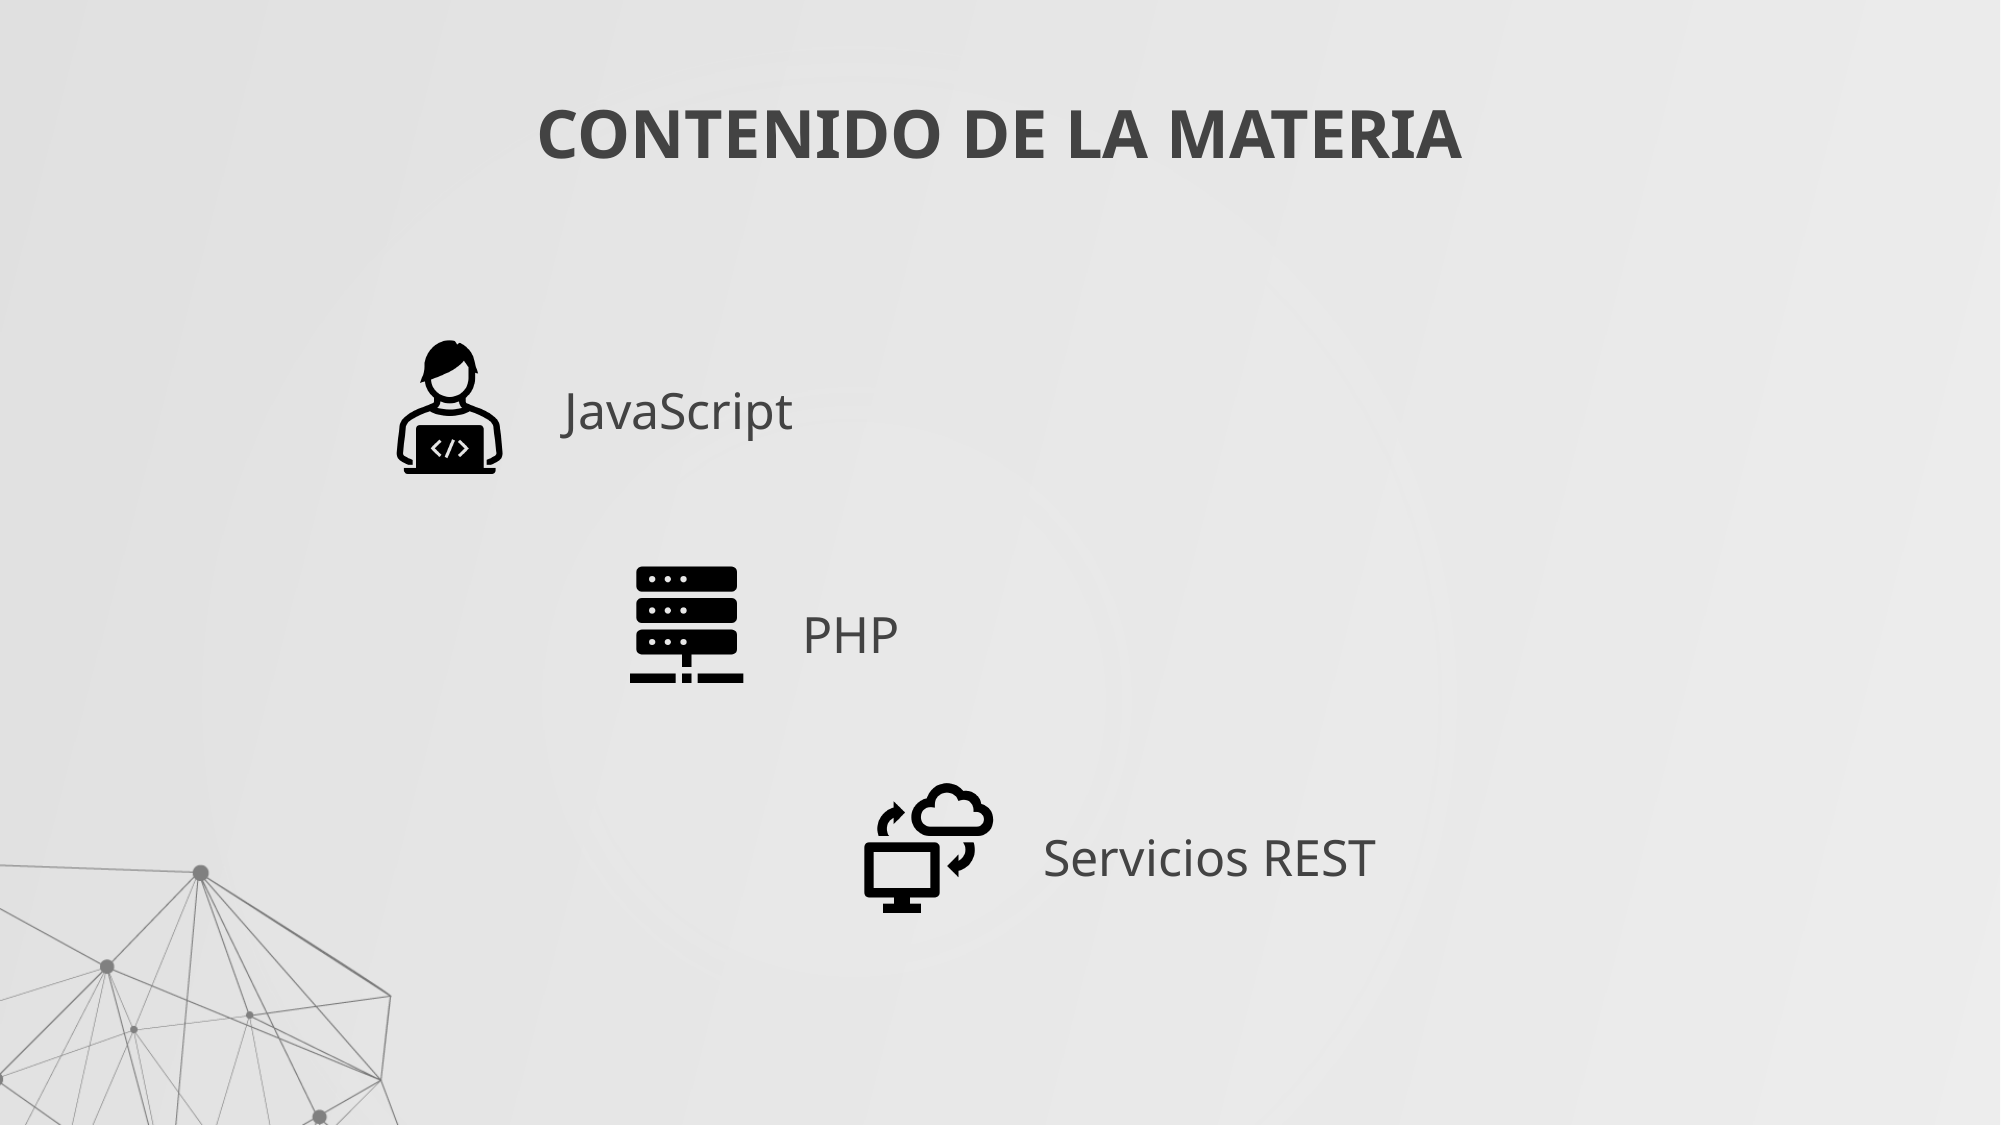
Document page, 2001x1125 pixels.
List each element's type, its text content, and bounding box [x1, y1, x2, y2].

subtitle JavaScript [530, 364, 1239, 439]
subtitle PHP [768, 588, 1477, 662]
title CONTENIDO DE LA MATERIA [429, 77, 1571, 285]
picture [0, 0, 2001, 1125]
subtitle Servicios REST [1007, 811, 1718, 886]
